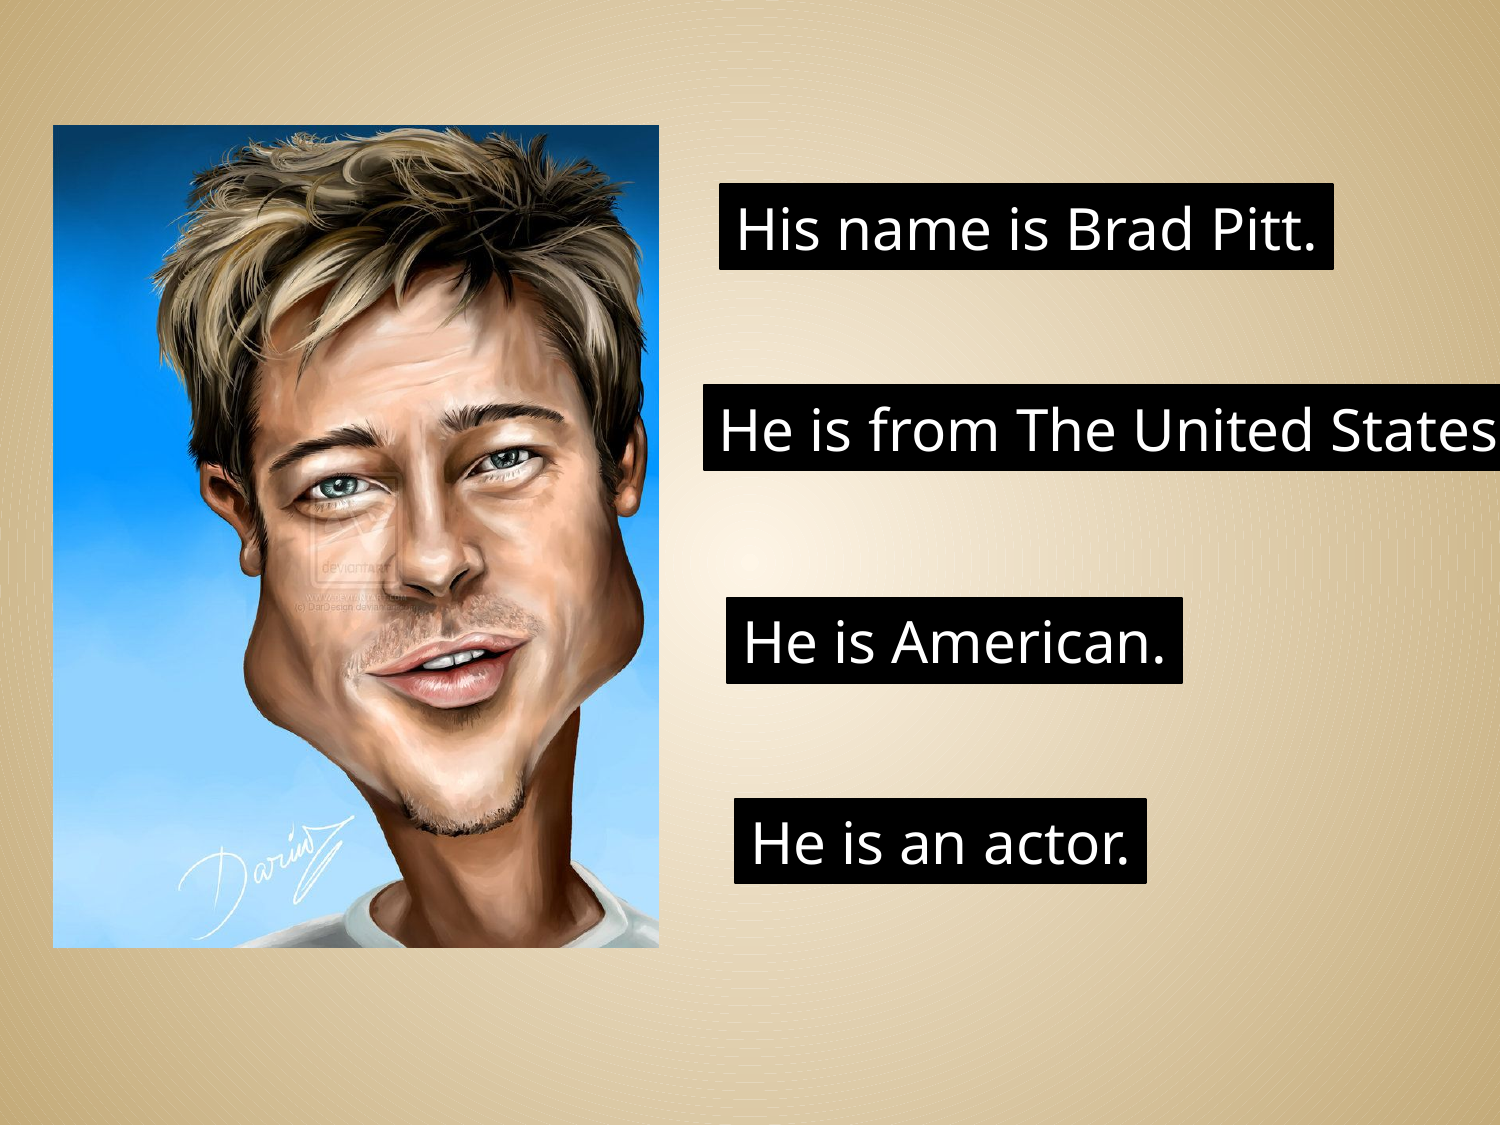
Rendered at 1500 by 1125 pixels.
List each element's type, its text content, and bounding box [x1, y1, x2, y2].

text_box He is an actor. [734, 798, 1147, 884]
picture [53, 125, 659, 948]
text_box His name is Brad Pitt. [719, 183, 1334, 270]
text_box He is American. [726, 597, 1183, 684]
text_box He is from The United States. [703, 384, 1500, 471]
